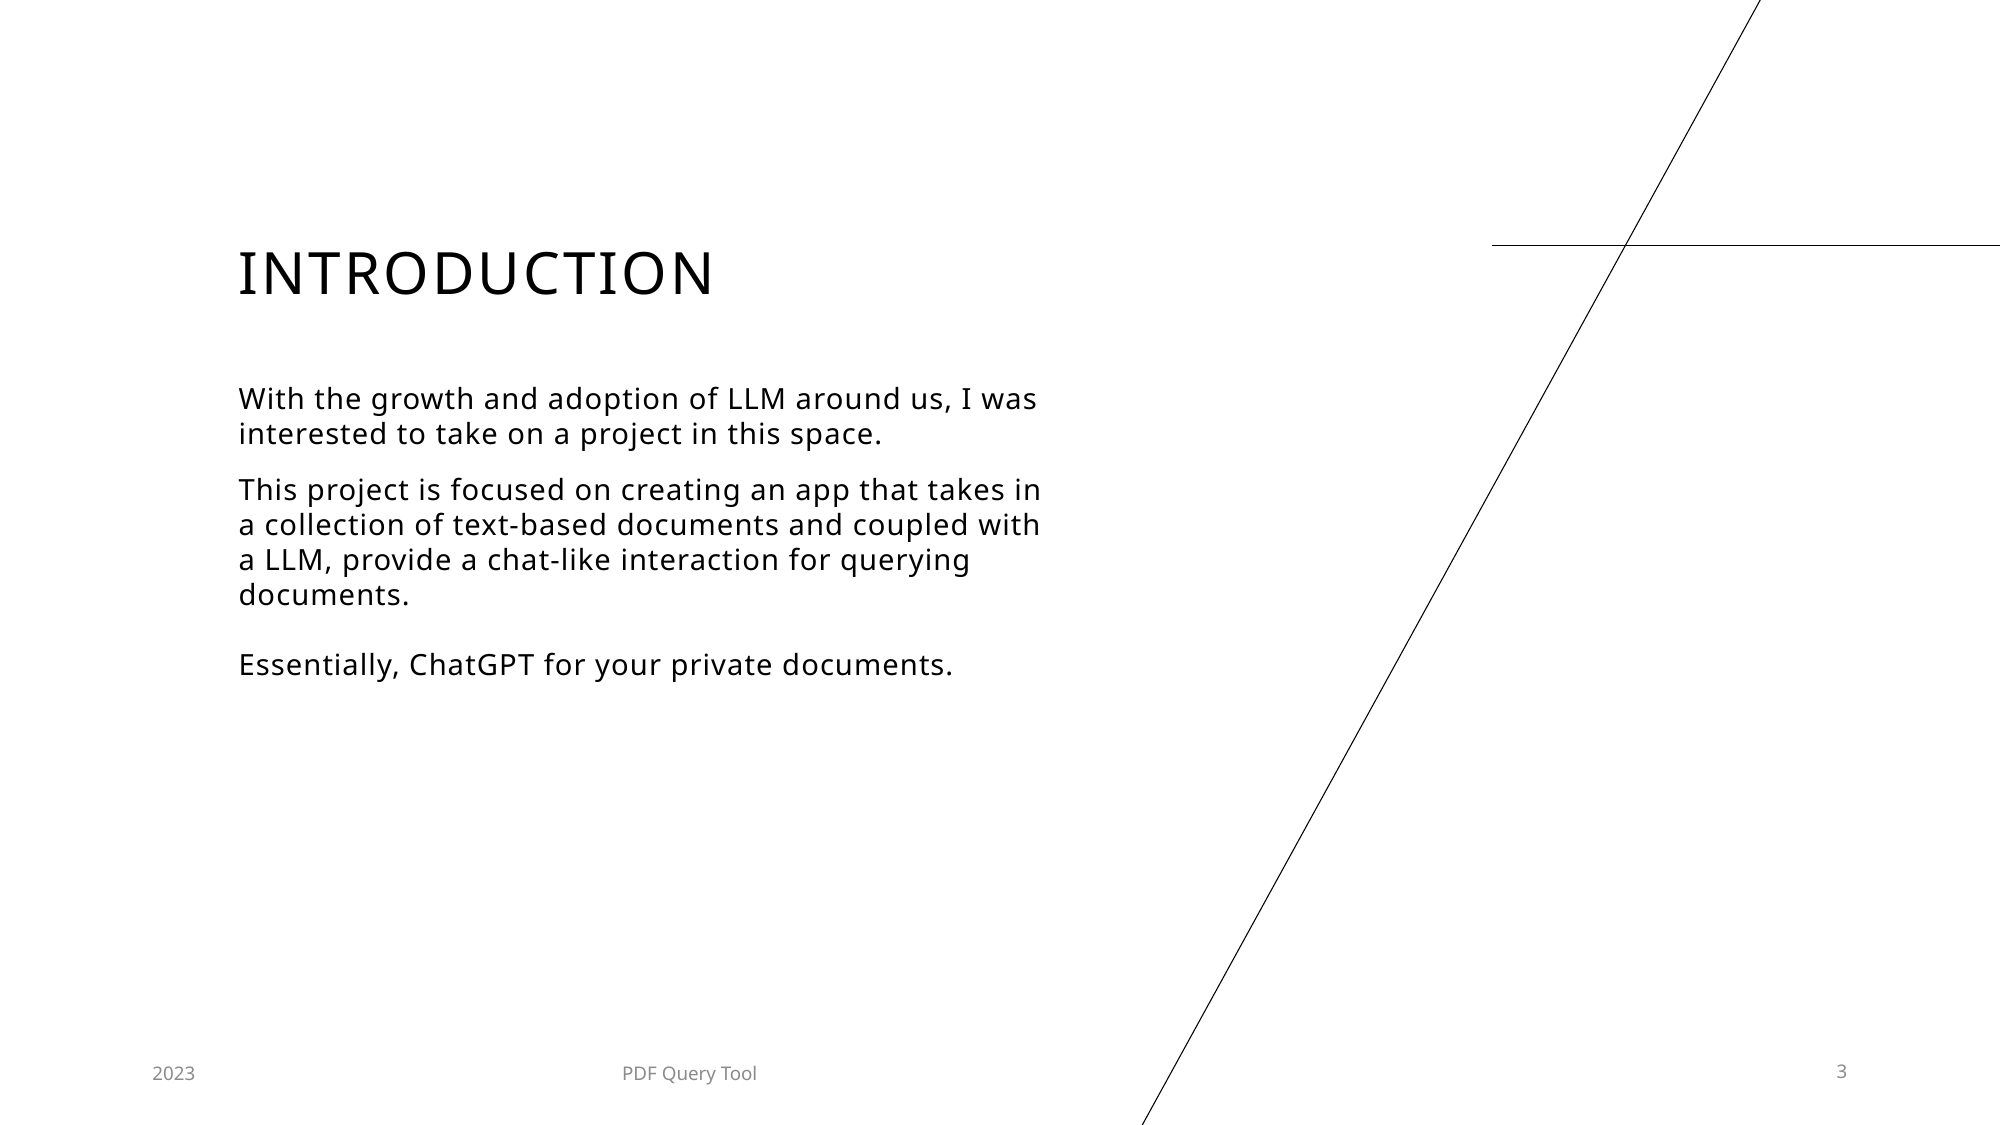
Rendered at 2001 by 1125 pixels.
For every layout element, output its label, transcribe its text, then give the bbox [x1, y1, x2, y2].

footer PDF Query Tool [404, 1042, 975, 1103]
list With the growth and adoption of LLM around us, I was interested to take on a project in this space. This project is focused on creating an app that takes in a collection of text-based documents and coupled with a LLM, provide a chat-like interaction for querying documents. Essentially, ChatGPT for your private documents. [223, 373, 1062, 972]
slide_number 3 [1412, 1042, 1863, 1103]
slide_number 2023 [137, 1042, 338, 1103]
title INTRODUCTION [223, 100, 1062, 315]
